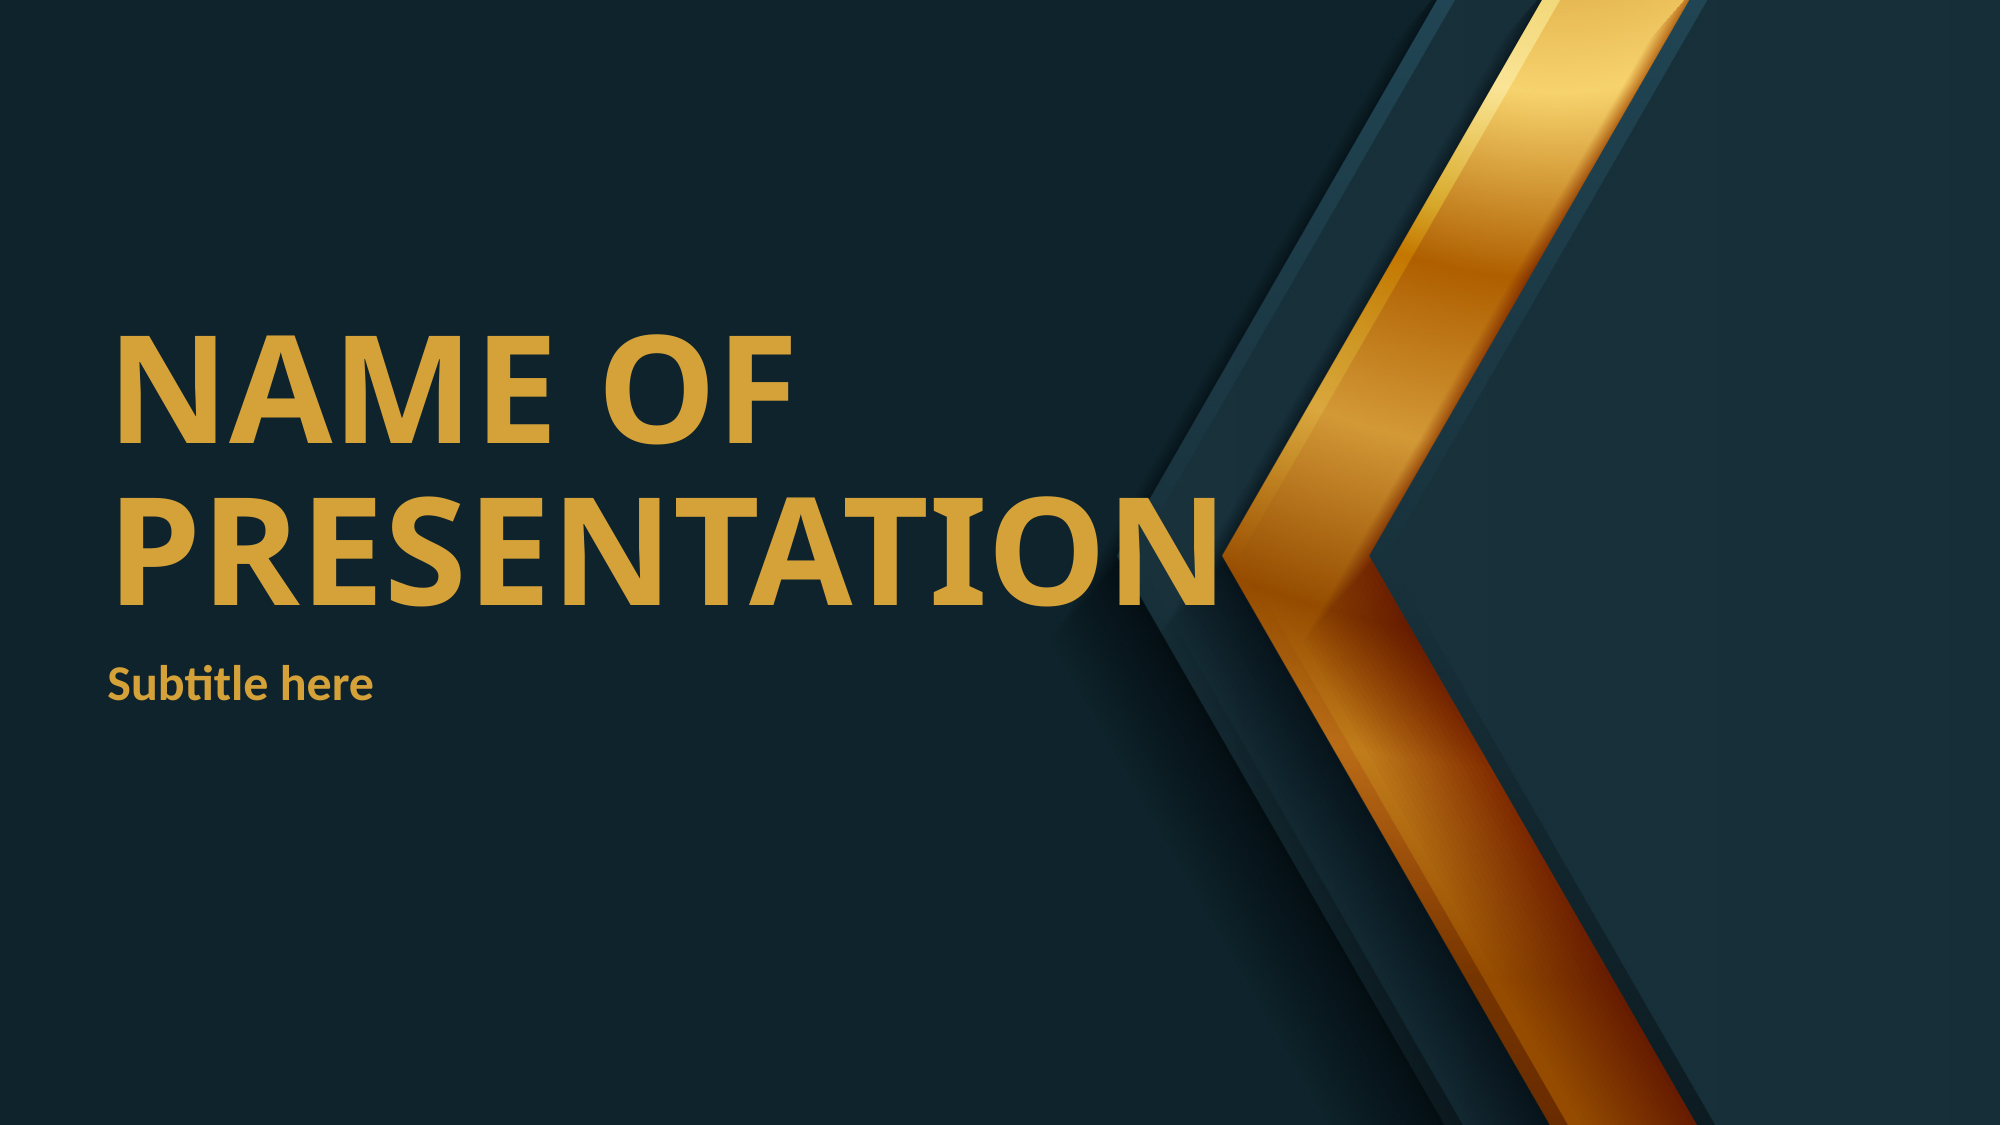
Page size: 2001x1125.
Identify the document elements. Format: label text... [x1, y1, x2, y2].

title NAME OF PRESENTATION [92, 253, 1541, 646]
picture [0, 0, 2000, 1125]
subtitle Subtitle here [92, 649, 1541, 922]
